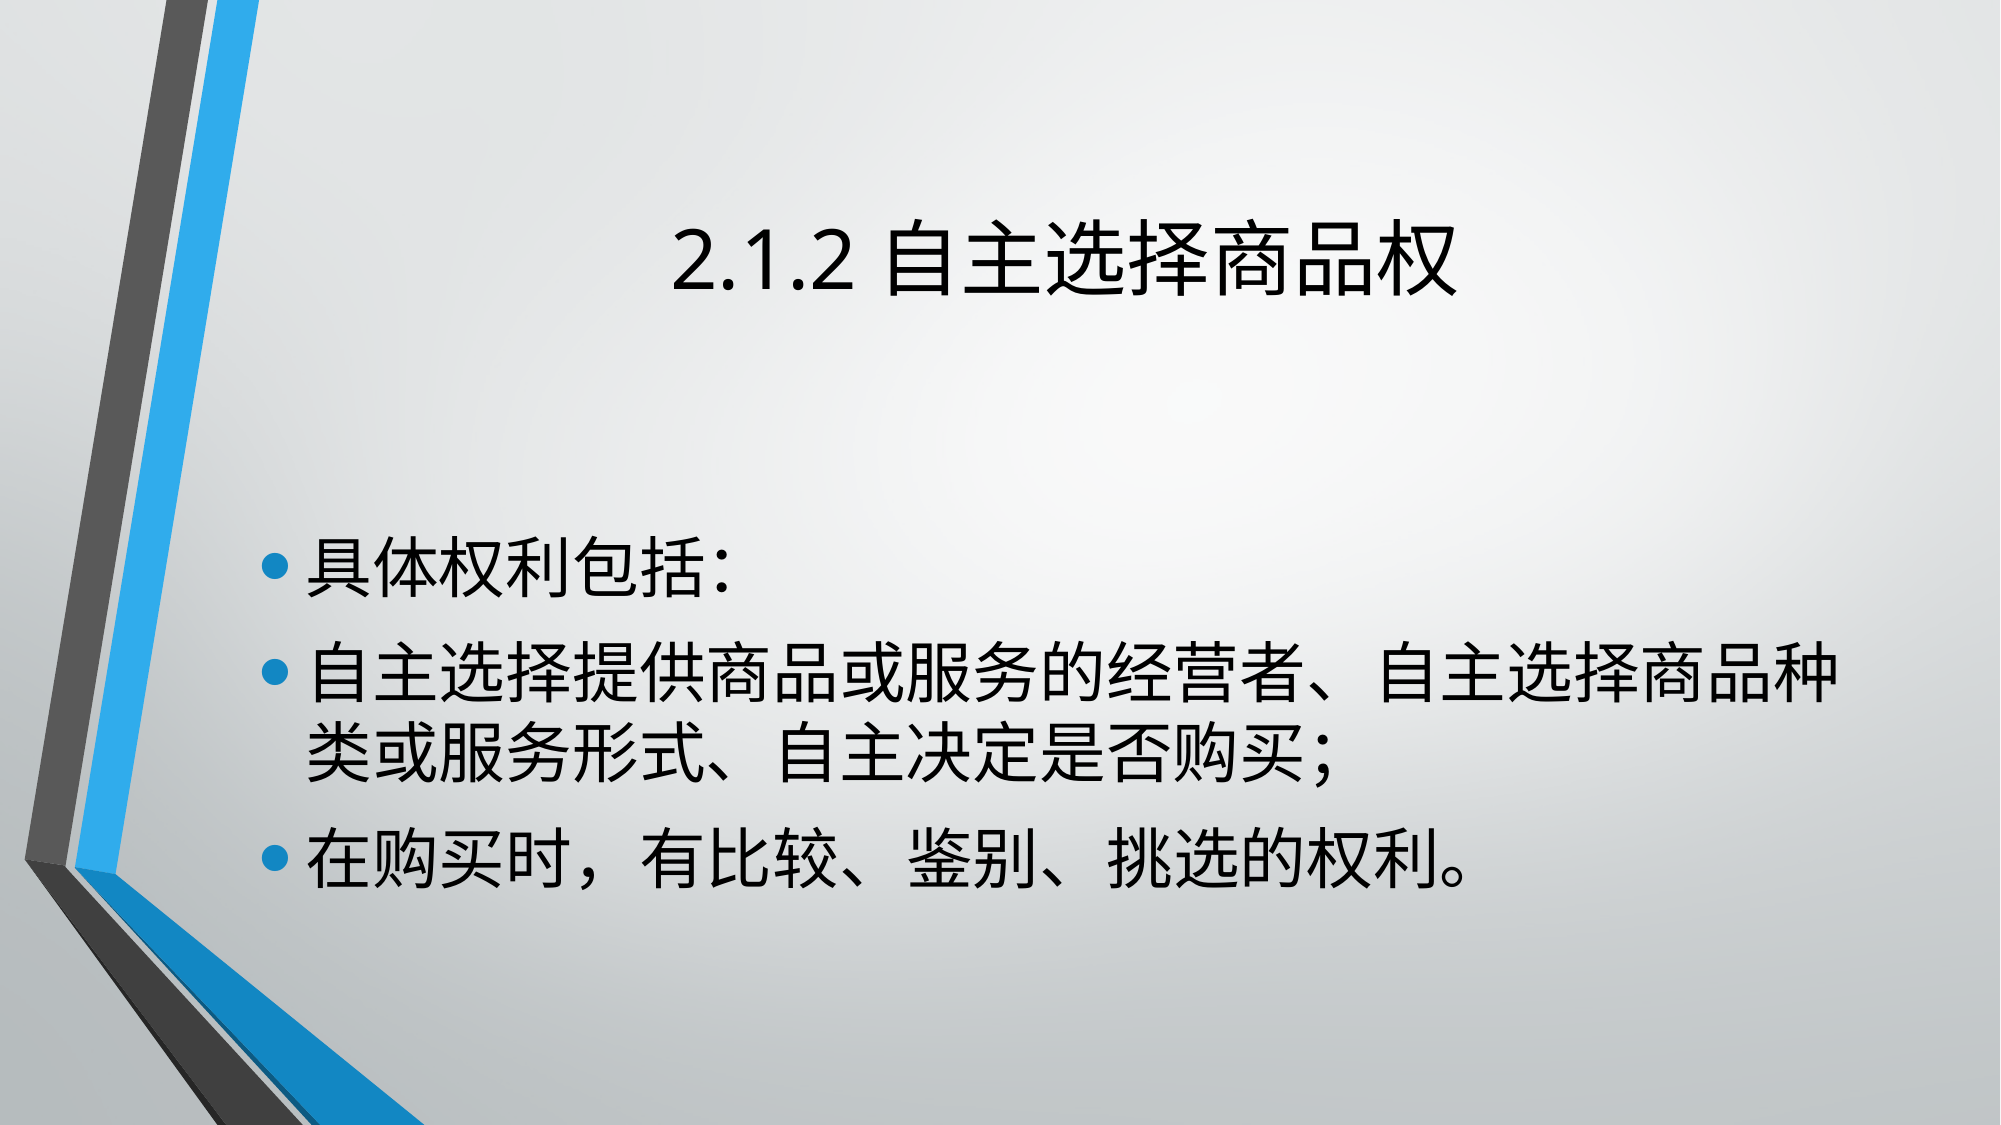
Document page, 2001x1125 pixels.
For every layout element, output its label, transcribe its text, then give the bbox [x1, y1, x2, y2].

title 2.1.2自主选择商品权 [243, 112, 1887, 400]
list 具体权利包括： 自主选择提供商品或服务的经营者、自主选择商品种类或服务形式、自主决定是否购买； 在购买时，有比较、鉴别、挑选的权利。 [243, 437, 1887, 1068]
